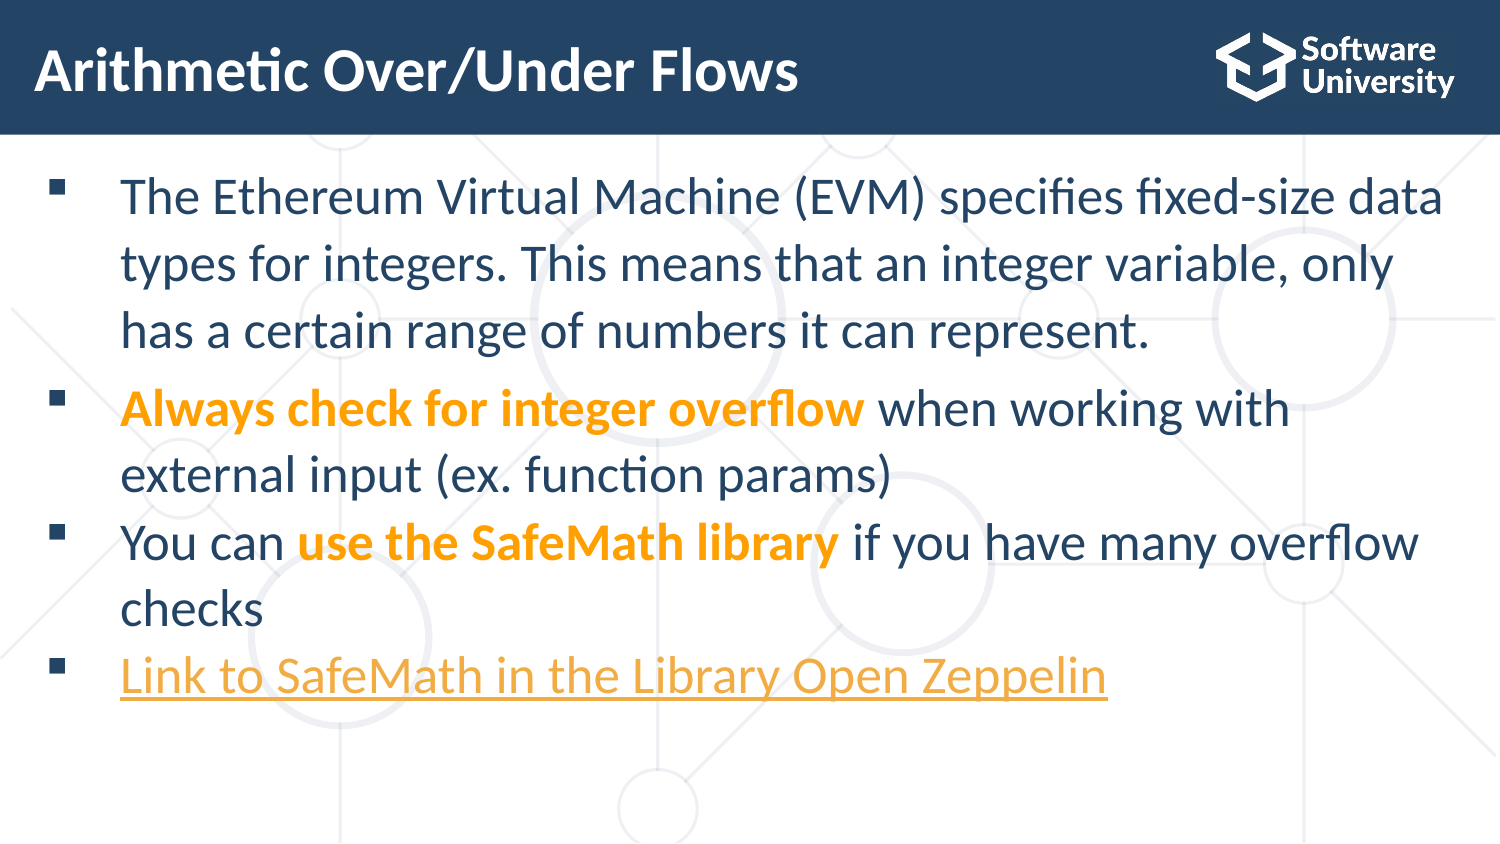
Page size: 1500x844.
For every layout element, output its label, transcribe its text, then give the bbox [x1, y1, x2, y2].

picture [1216, 32, 1455, 102]
list The Ethereum Virtual Machine (EVM) specifies fixed-size data types for integers. This means that an integer variable, only has a certain range of numbers it can represent. Always check for integer overflow when working with external input (ex. function params) You can use the SafeMath library if you have many overflow checks Link to SafeMath in the Library Open Zeppelin [23, 147, 1478, 788]
title Arithmetic Over/Under Flows [23, 12, 1193, 121]
